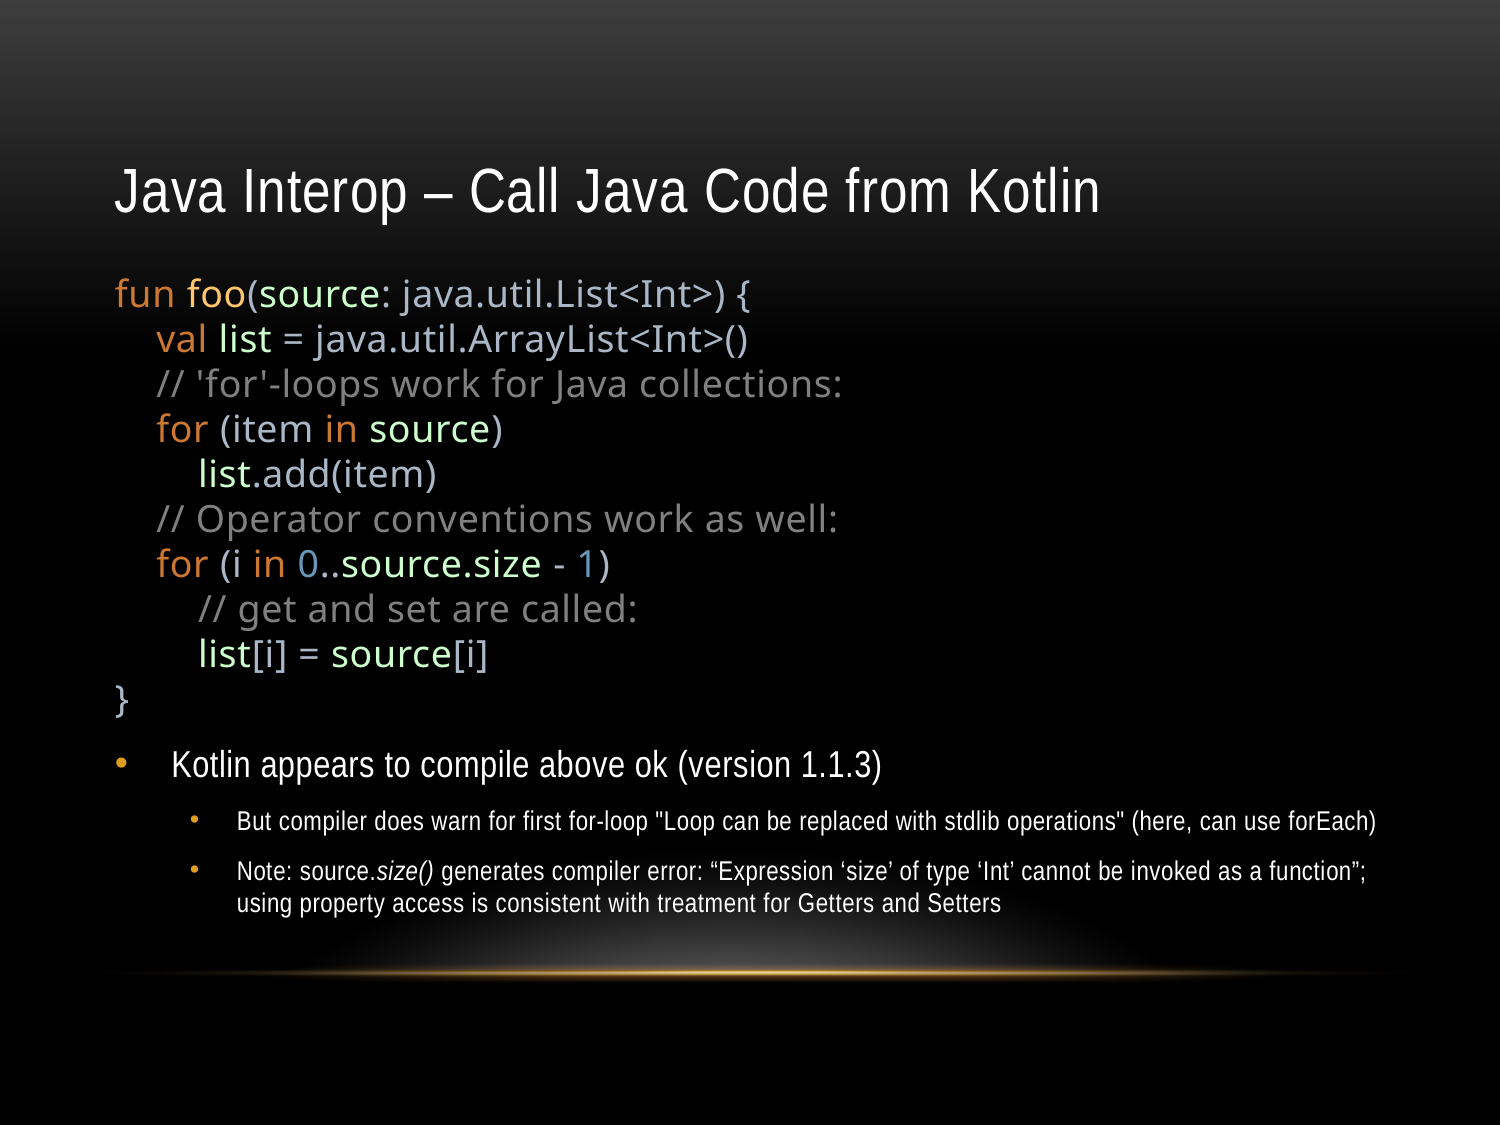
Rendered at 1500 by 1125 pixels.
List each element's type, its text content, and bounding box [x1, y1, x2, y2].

picture [0, 0, 1500, 1125]
title Java Interop – Call Java Code from Kotlin [99, 45, 1400, 233]
list fun foo(source: java.util.List<Int>) { val list = java.util.ArrayList<Int>() // 'for'-loops work for Java collections: for (item in source) list.add(item) // Operator conventions work as well: for (i in 0..source.size - 1) // get and set are called: list[i] = source[i] } Kotlin appears to compile above ok (version 1.1.3) But compiler does warn for first for-loop "Loop can be replaced with stdlib operations" (here, can use forEach) Note: source.size() generates compiler error: “Expression ‘size’ of type ‘Int’ cannot be invoked as a function”; using property access is consistent with treatment for Getters and Setters [99, 262, 1400, 950]
